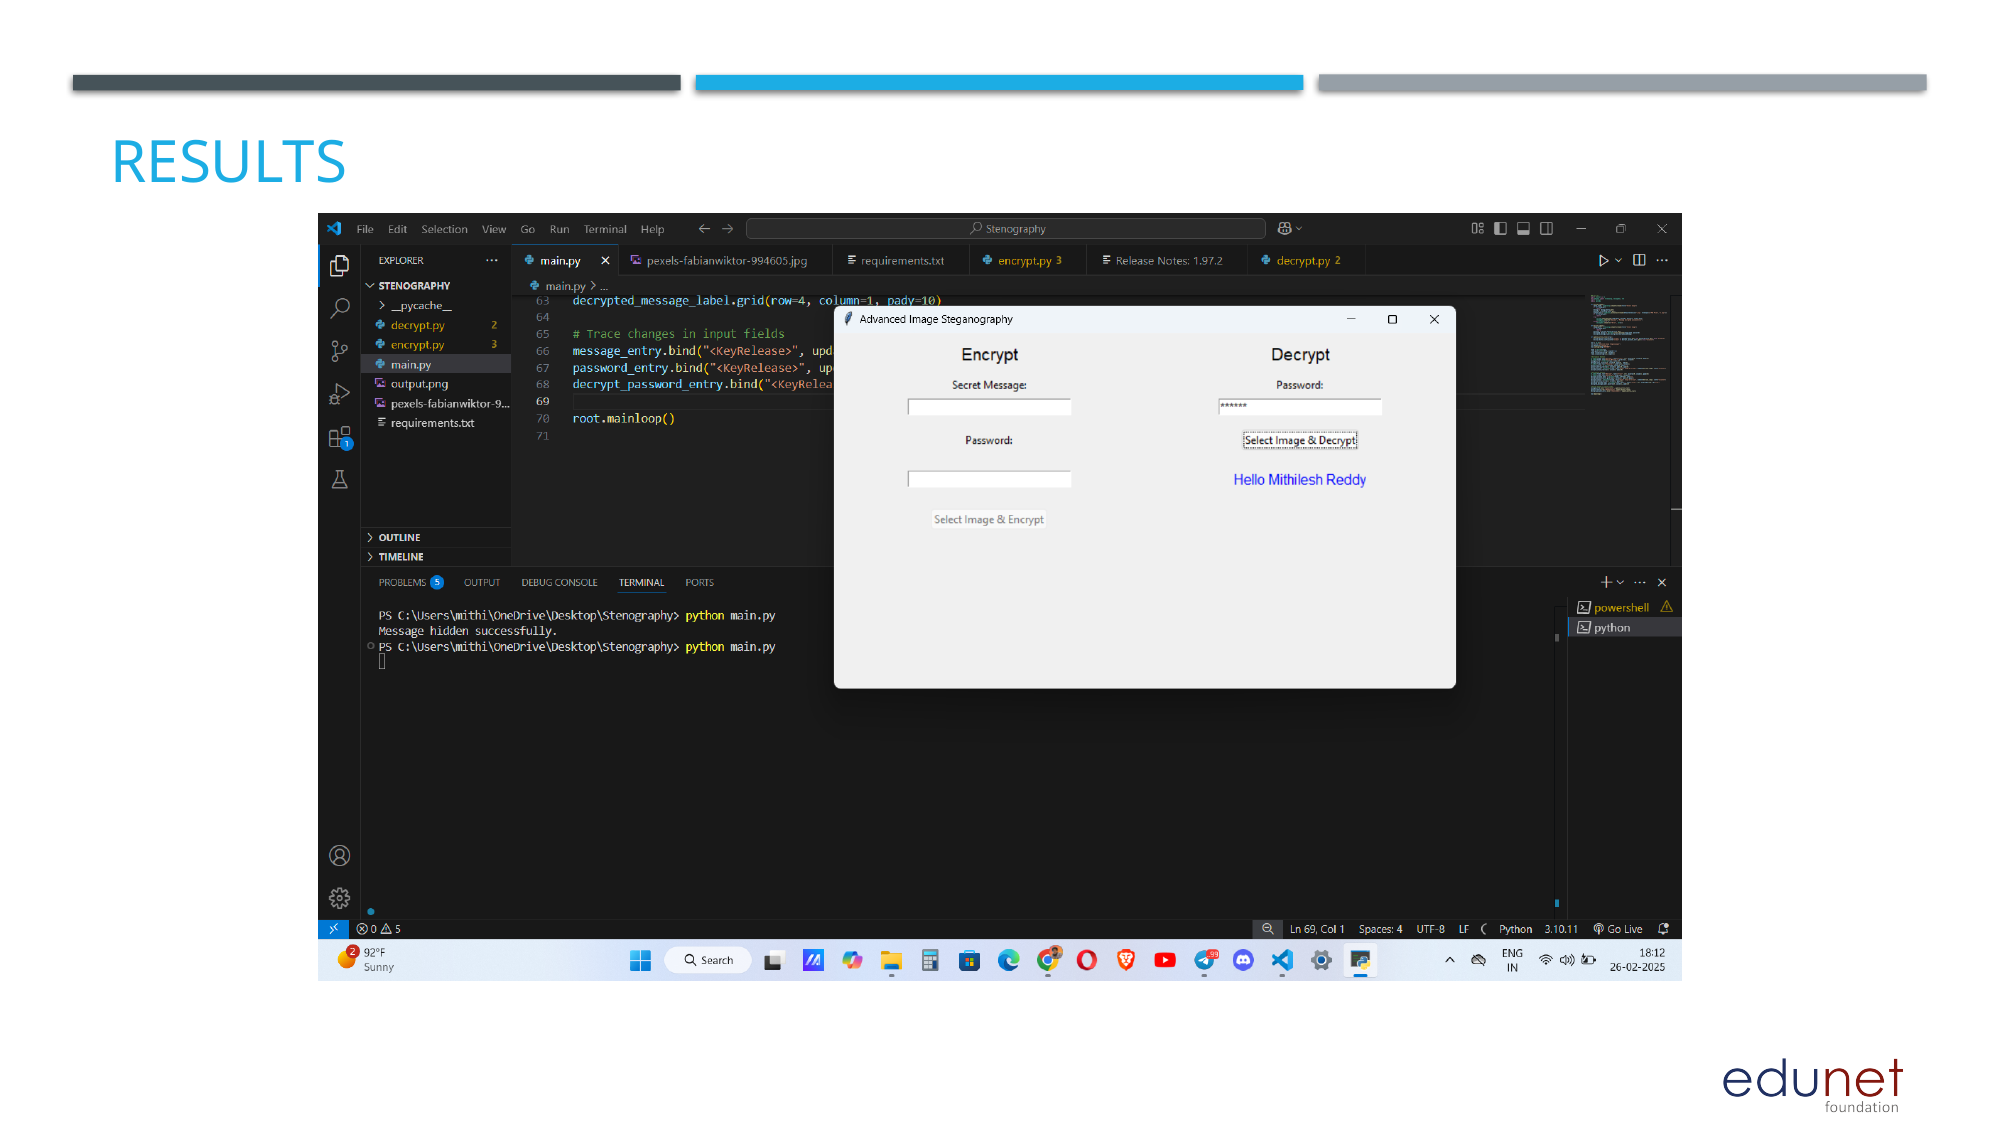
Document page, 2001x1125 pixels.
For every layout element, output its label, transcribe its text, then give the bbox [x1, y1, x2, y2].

picture [1719, 1056, 1905, 1116]
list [317, 212, 1682, 981]
title Results [95, 115, 1905, 203]
